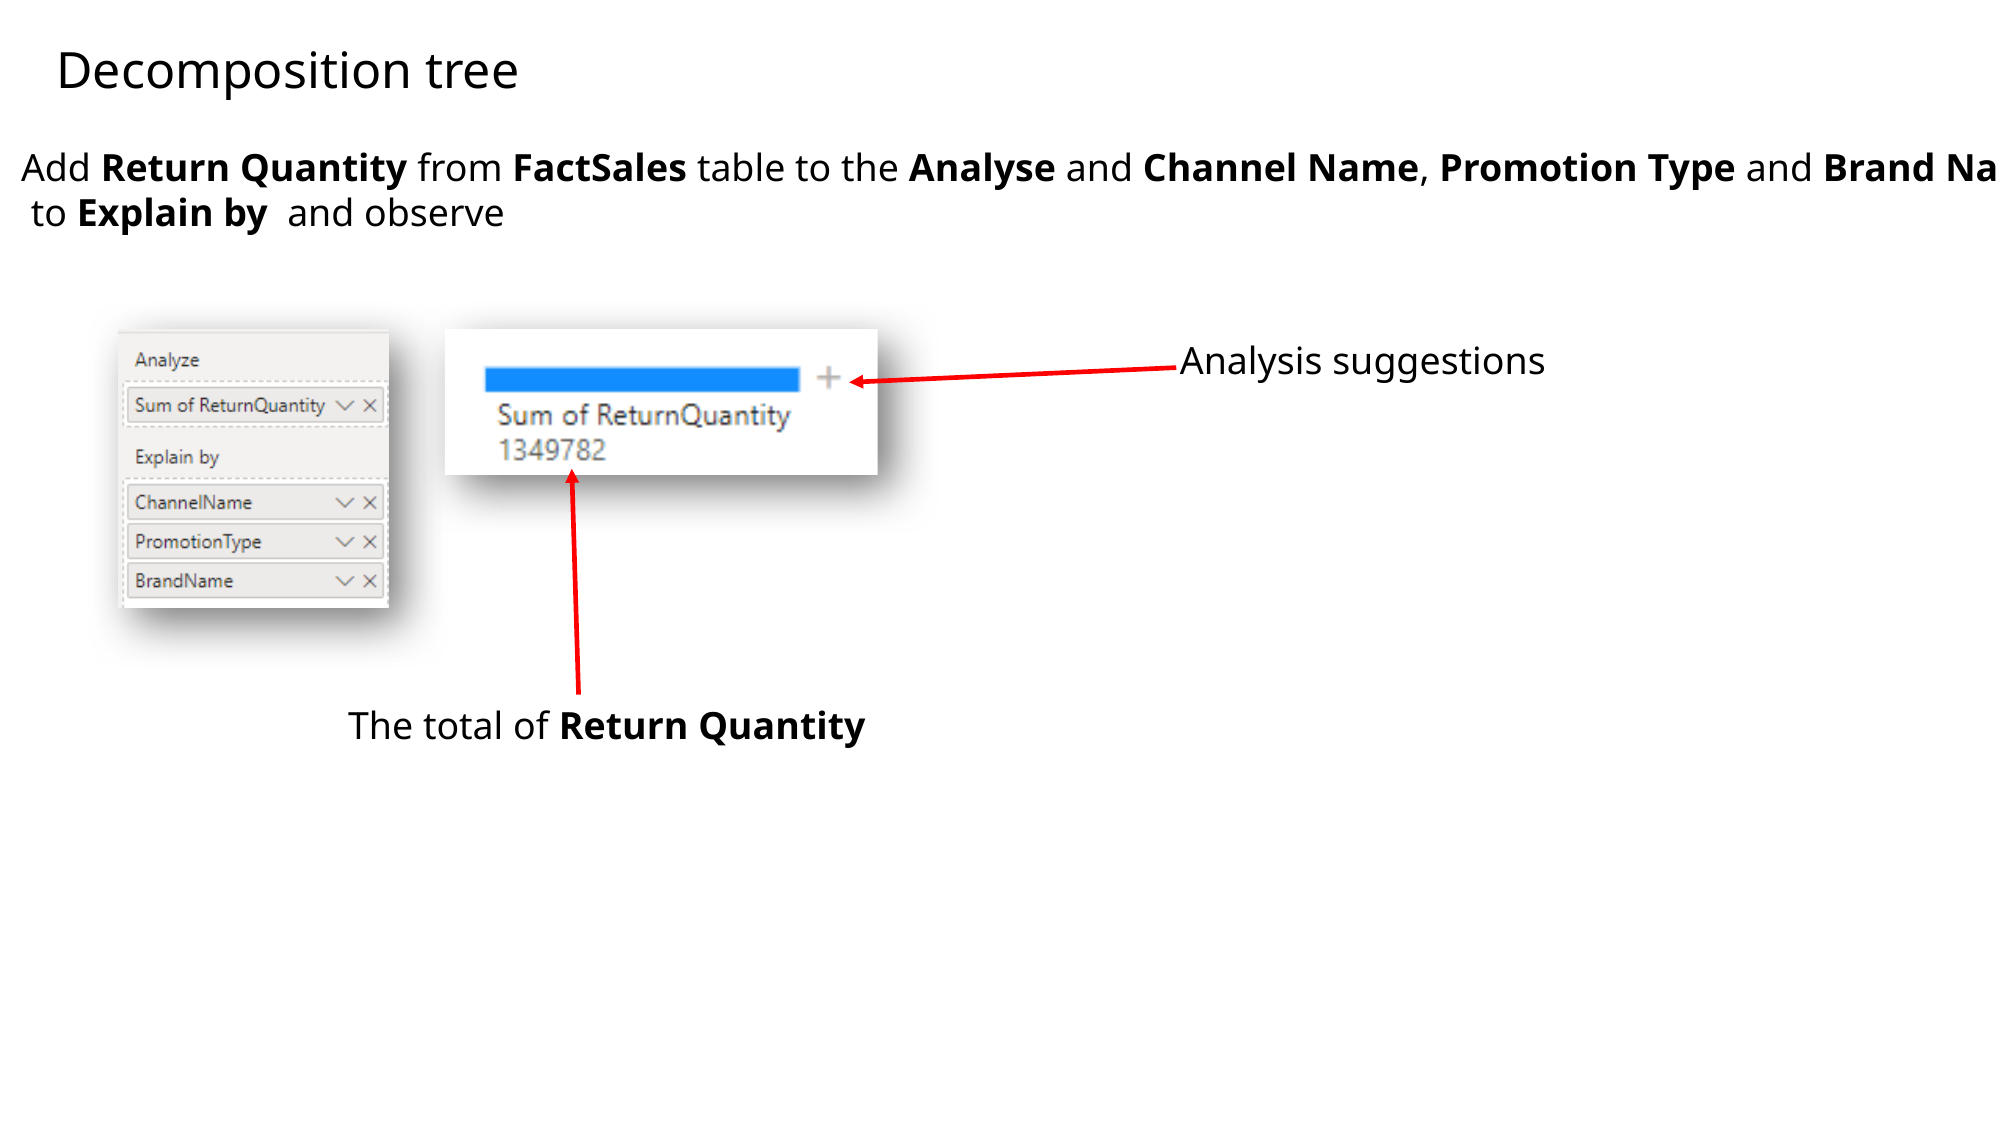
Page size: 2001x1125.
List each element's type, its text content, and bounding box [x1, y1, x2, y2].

text_box Analysis suggestions [1165, 329, 1562, 390]
text_box Add Return Quantity from FactSales table to the Analyse and Channel Name, Promotion Type and Brand Name to Explain by and observe [6, 137, 2000, 242]
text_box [571, 468, 579, 695]
text_box Decomposition tree [41, 31, 535, 107]
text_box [849, 367, 1177, 383]
text_box The total of Return Quantity [333, 694, 891, 755]
picture [118, 329, 389, 608]
picture [444, 329, 878, 475]
